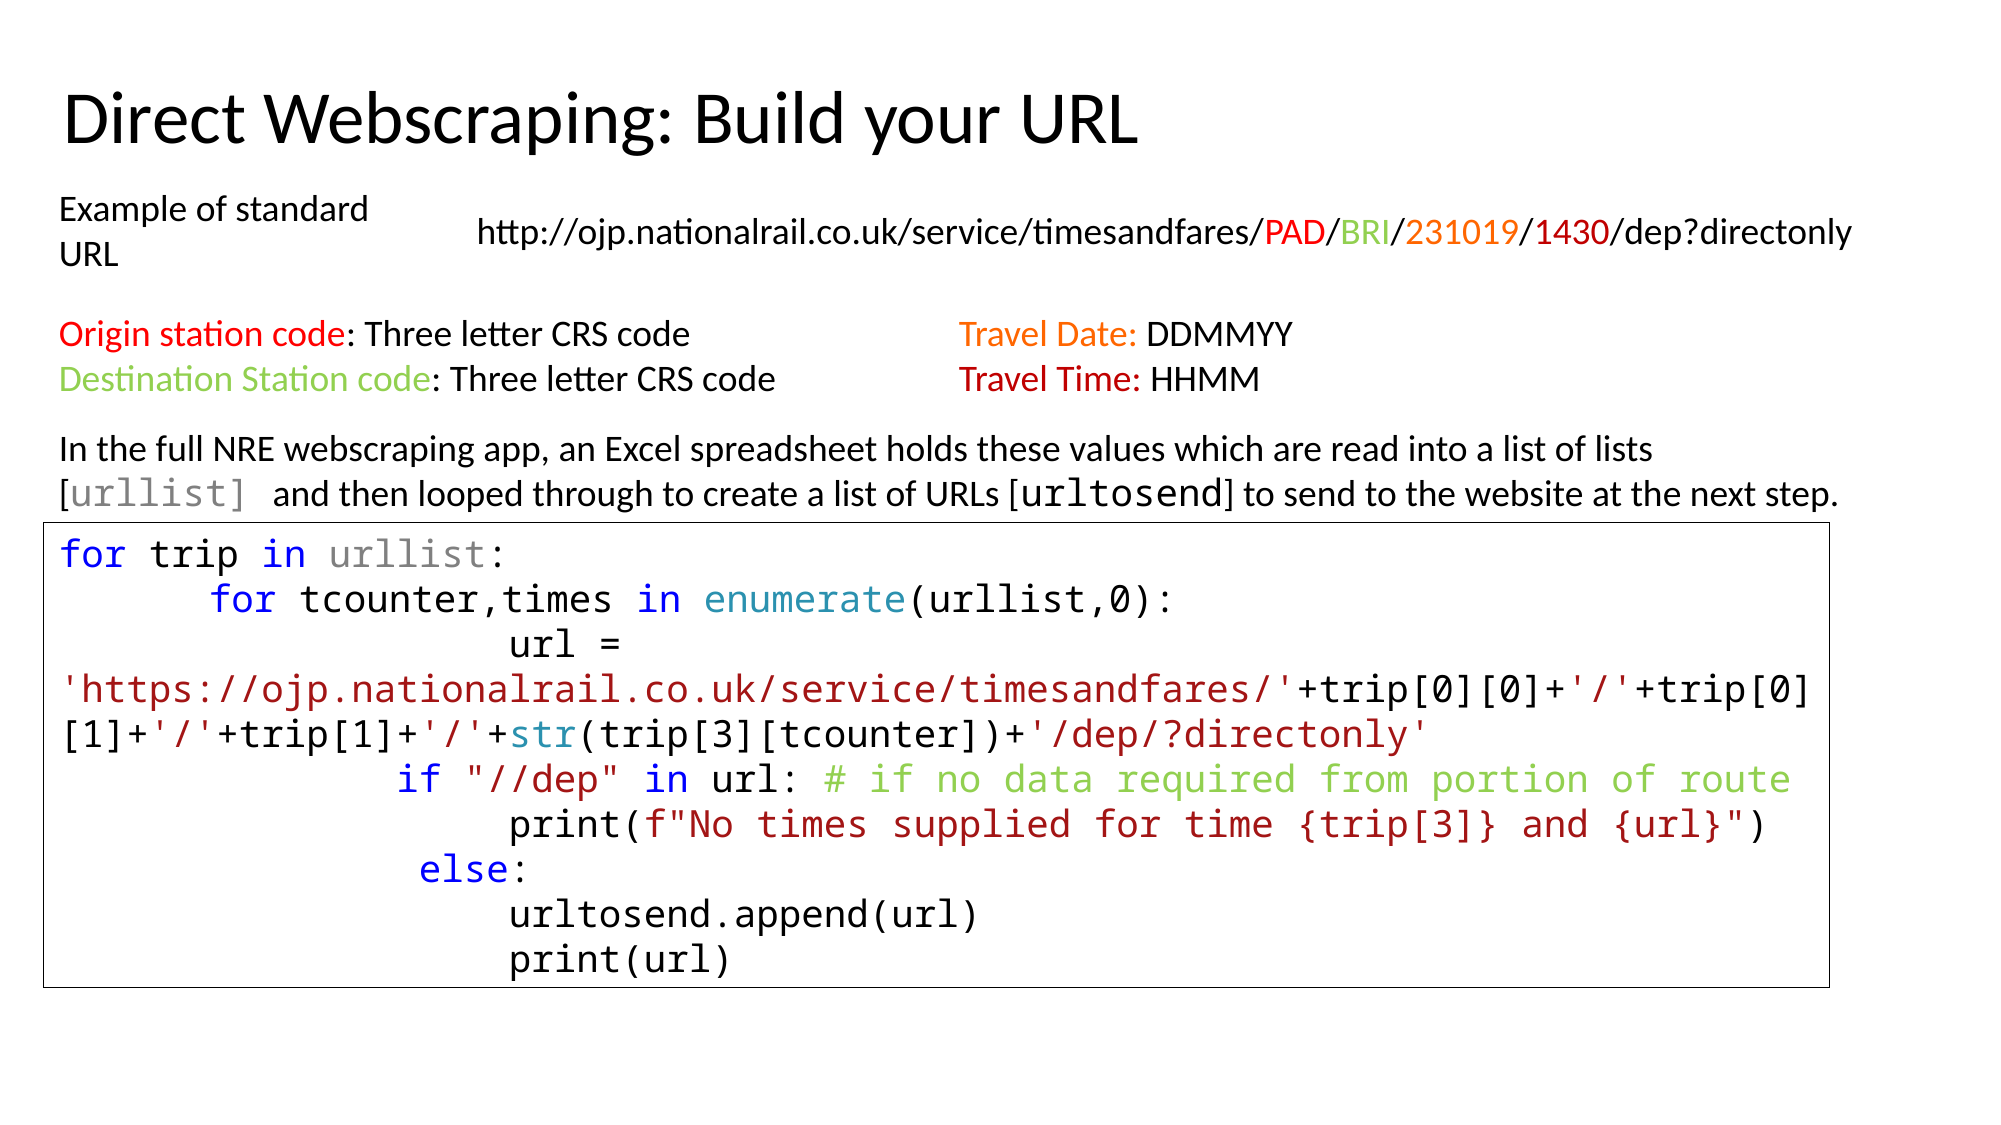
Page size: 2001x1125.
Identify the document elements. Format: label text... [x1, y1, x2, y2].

text_box http://ojp.nationalrail.co.uk/service/timesandfares/PAD/BRI/231019/1430/dep?directonly [461, 199, 1958, 260]
text_box Direct Webscraping: Build your URL [48, 61, 1156, 167]
text_box In the full NRE webscraping app, an Excel spreadsheet holds these values which are read into a list of lists [urllist] and then looped through to create a list of URLs [urltosend] to send to the website at the next step. [43, 416, 1868, 522]
text_box for trip in urllist: for tcounter,times in enumerate(urllist,0): url = 'https://ojp.nationalrail.co.uk/service/timesandfares/'+trip[0][0]+'/'+trip[0][1]+'/'+trip[1]+'/'+str(trip[3][tcounter])+'/dep/?directonly' if "//dep" in url: # if no data required from portion of route print(f"No times supplied for time {trip[3]} and {url}") else: urltosend.append(url) print(url) [43, 522, 1830, 988]
text_box Example of standard URL [43, 176, 424, 282]
text_box Origin station code: Three letter CRS code Travel Date: DDMMYY Destination Station code: Three letter CRS code Travel Time: HHMM [43, 301, 1884, 406]
